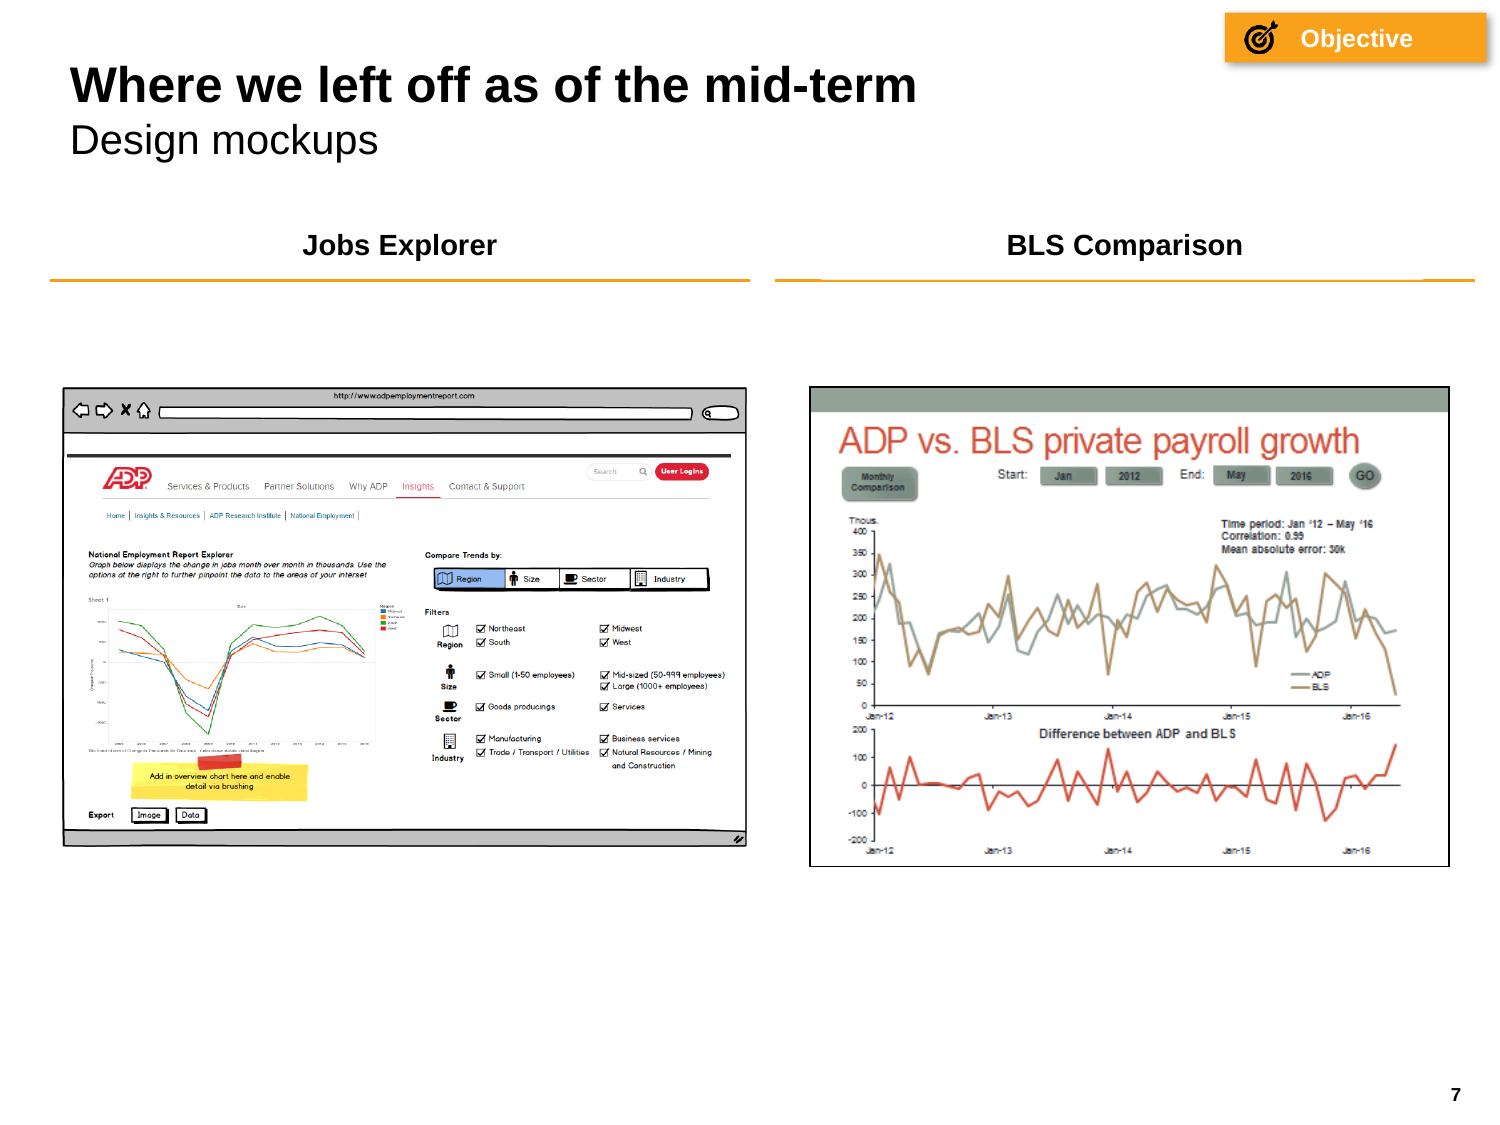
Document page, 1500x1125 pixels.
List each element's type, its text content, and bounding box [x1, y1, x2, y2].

text_box BLS Comparison [821, 210, 1429, 276]
title Where we left off as of the mid-term Design mockups [55, 45, 1406, 170]
text_box Objective [1223, 10, 1488, 65]
text_box Jobs Explorer [96, 210, 703, 276]
picture [1243, 20, 1278, 55]
picture [62, 387, 747, 848]
picture [810, 387, 1449, 866]
